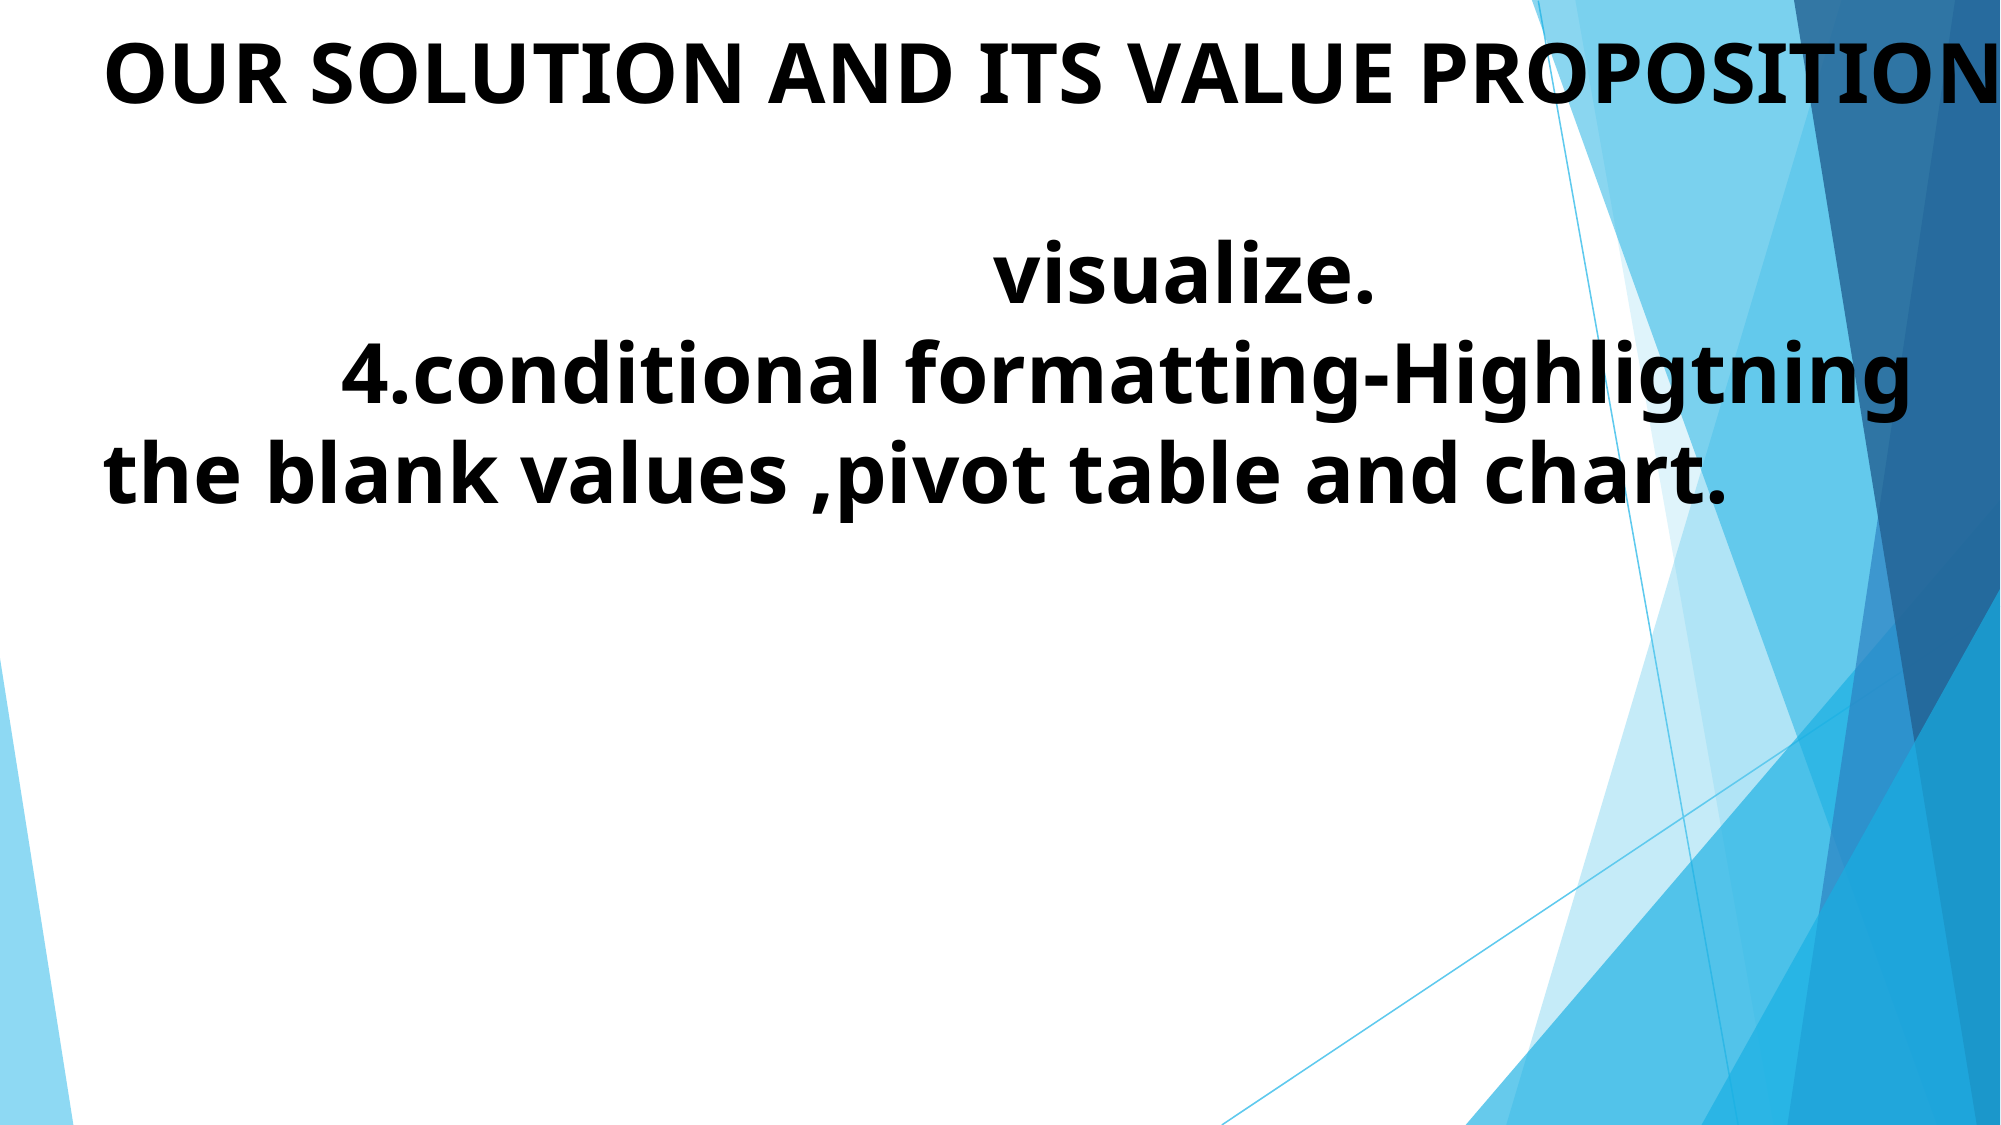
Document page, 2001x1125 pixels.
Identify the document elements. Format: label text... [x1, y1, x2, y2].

text_box OUR SOLUTION AND ITS VALUE PROPOSITION visualize. 4.conditional formatting-Highligtning the blank values ,pivot table and chart. [87, 12, 2000, 928]
